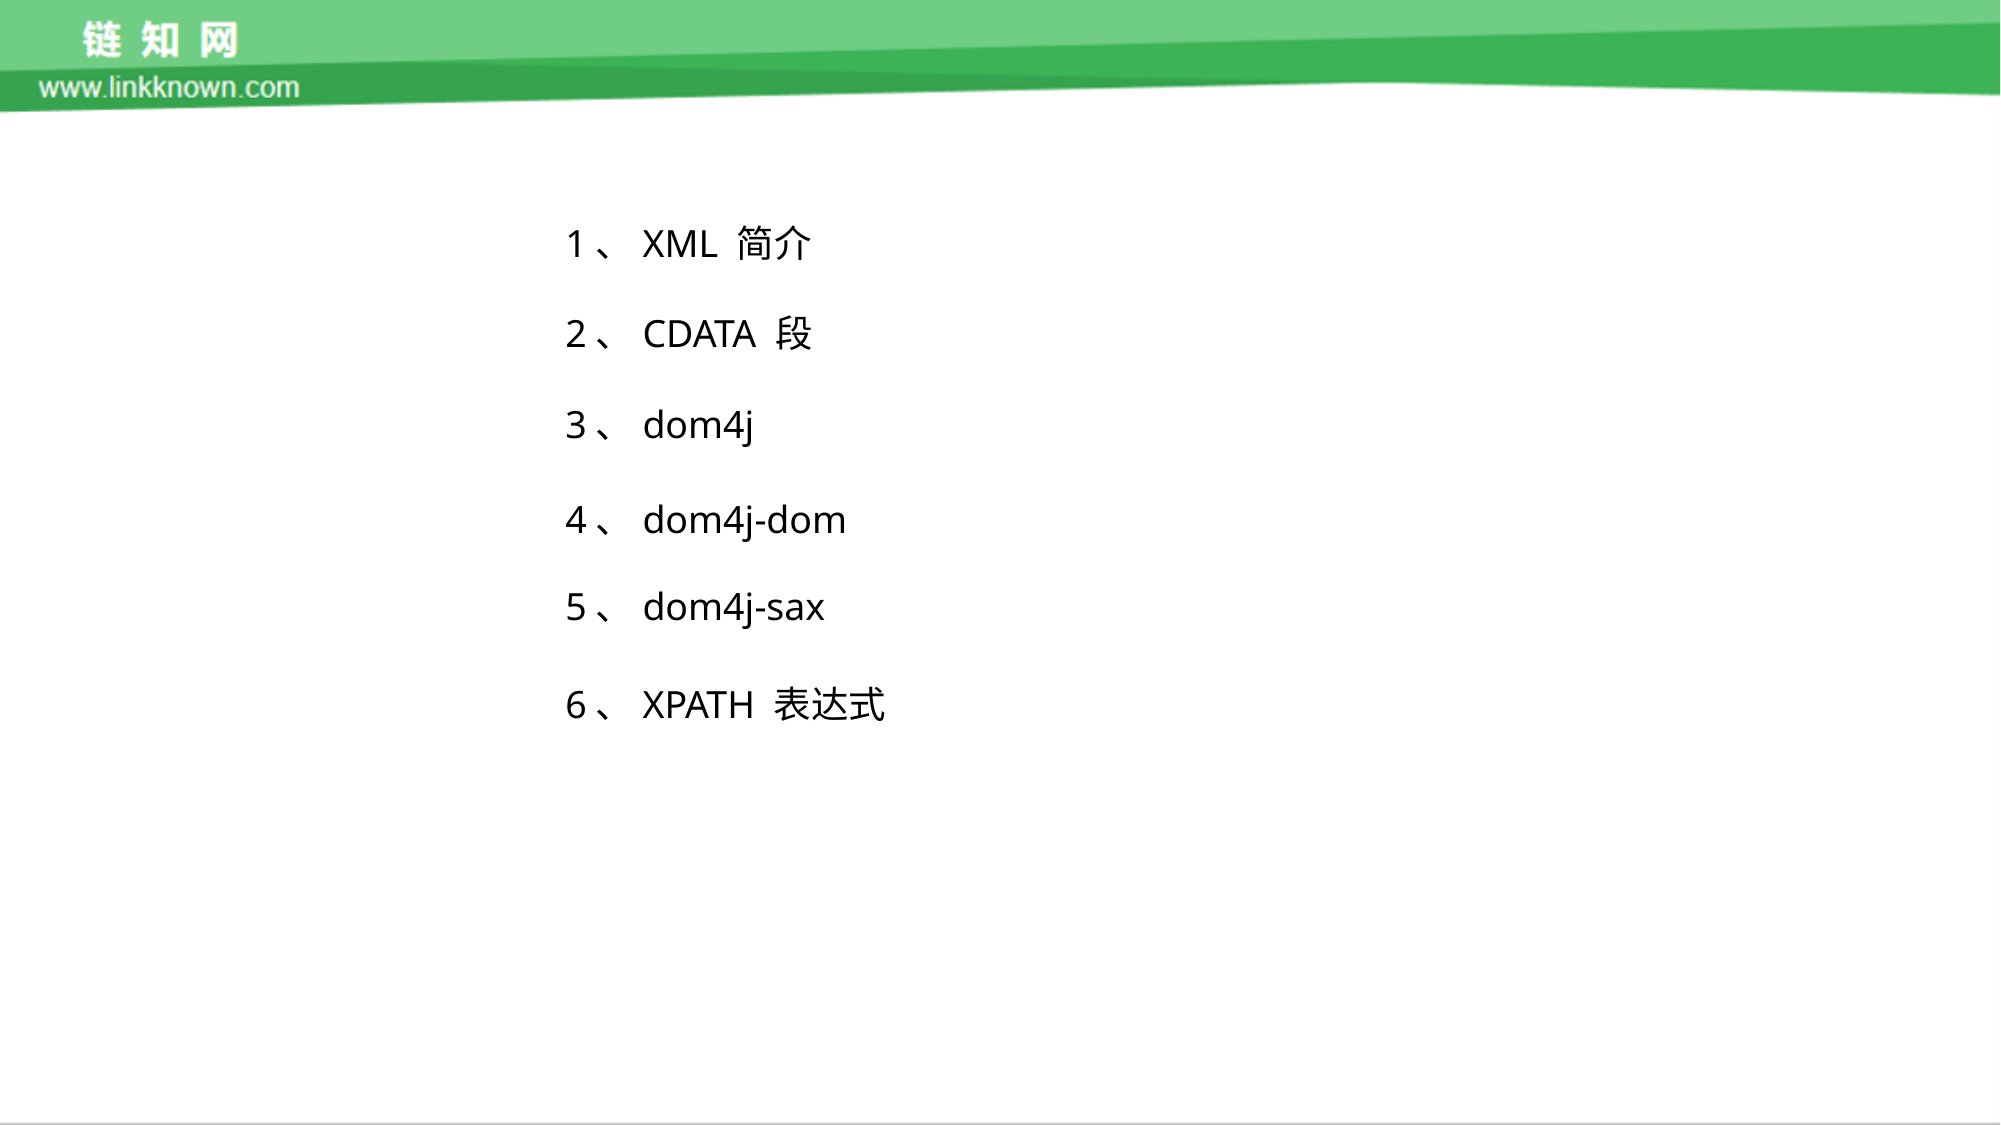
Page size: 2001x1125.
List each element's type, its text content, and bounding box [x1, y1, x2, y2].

text_box 2、CDATA 段 [550, 302, 1195, 362]
text_box 3、dom4j [550, 393, 1195, 453]
picture [0, 0, 2001, 1125]
text_box 6、XPATH 表达式 [550, 673, 1195, 734]
text_box 4、dom4j-dom [550, 488, 1195, 549]
text_box 5、dom4j-sax [550, 575, 1195, 636]
text_box 1、XML 简介 [550, 212, 1195, 273]
